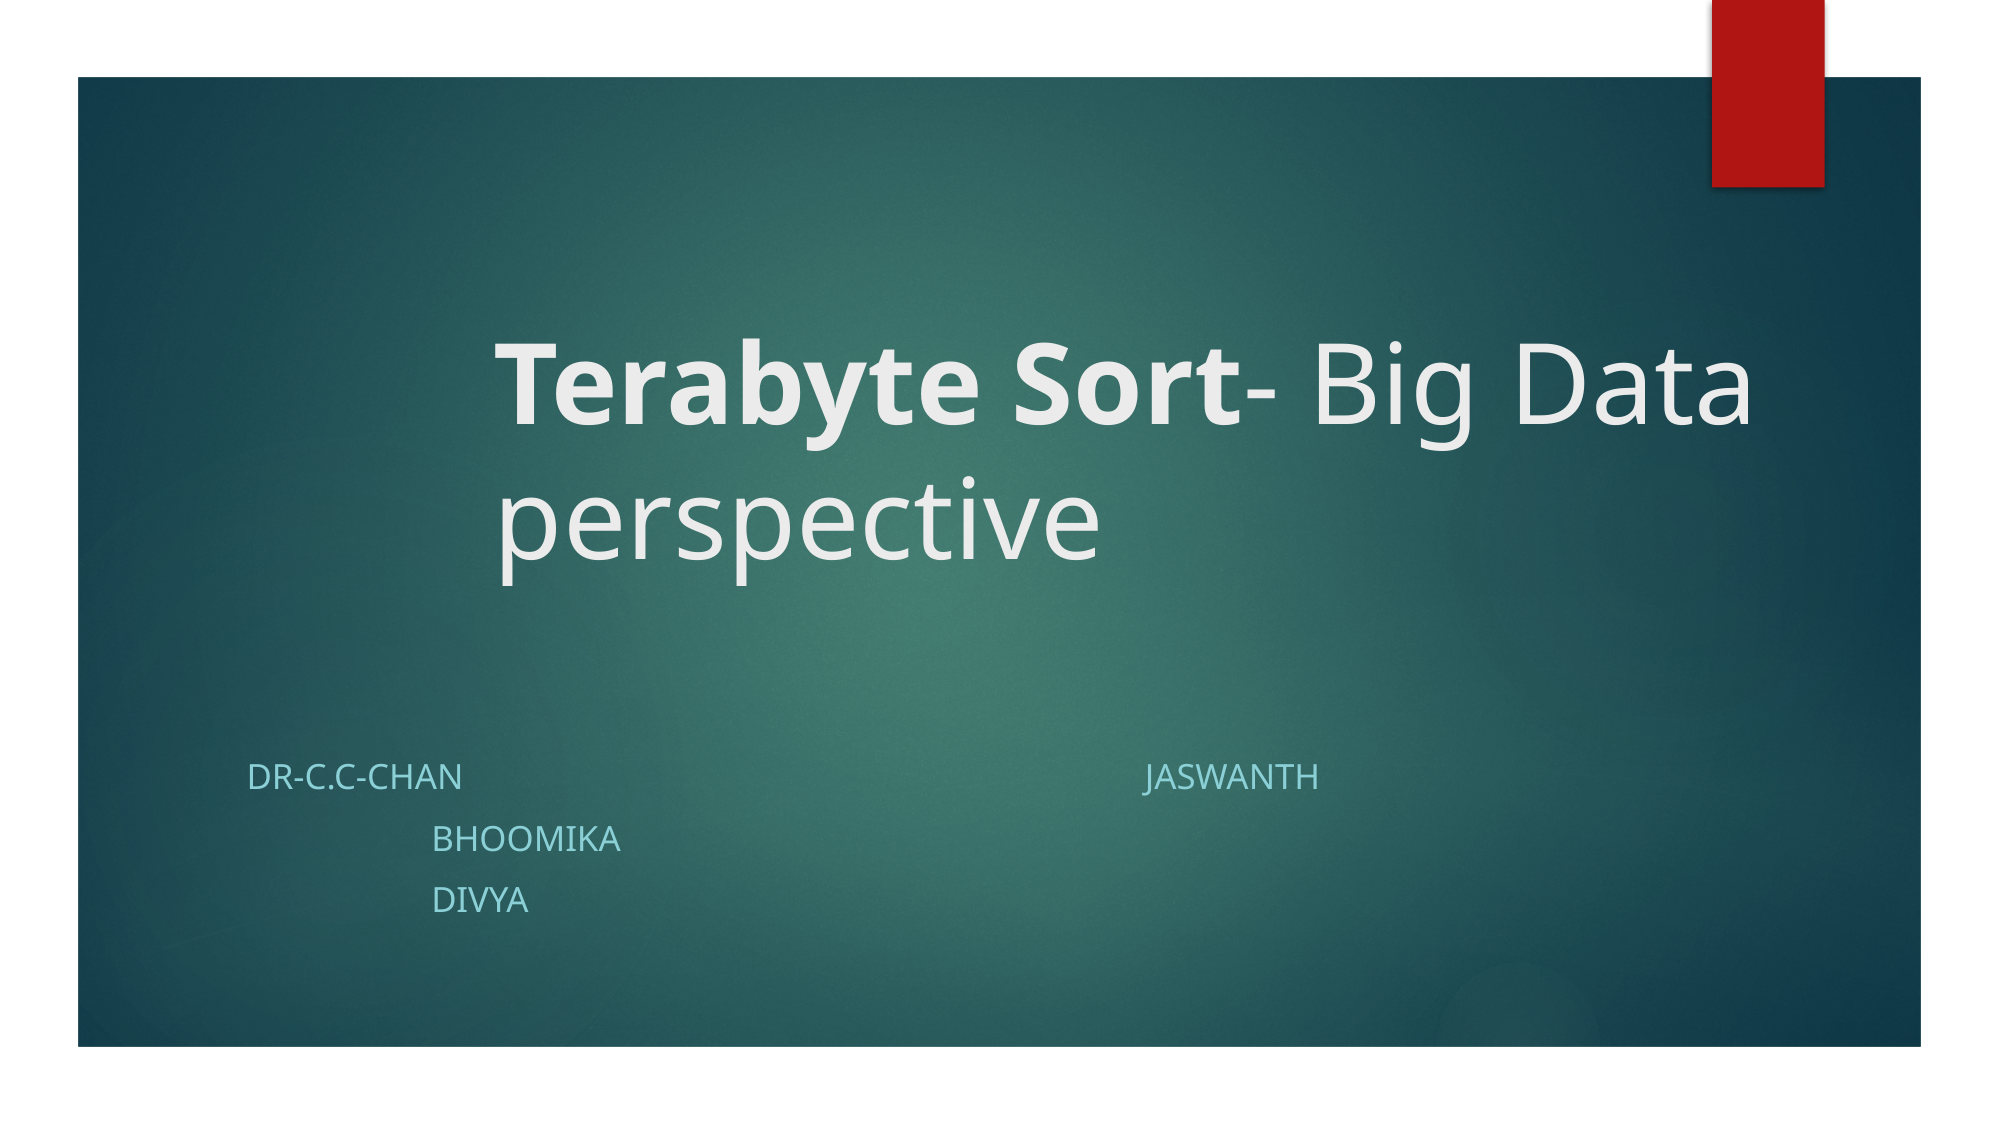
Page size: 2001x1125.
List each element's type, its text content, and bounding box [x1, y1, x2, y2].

title Terabyte Sort- Big Data perspective [478, 150, 1927, 590]
subtitle Dr-C.C-Chan Jaswanth Bhoomika Divya [231, 747, 1722, 960]
